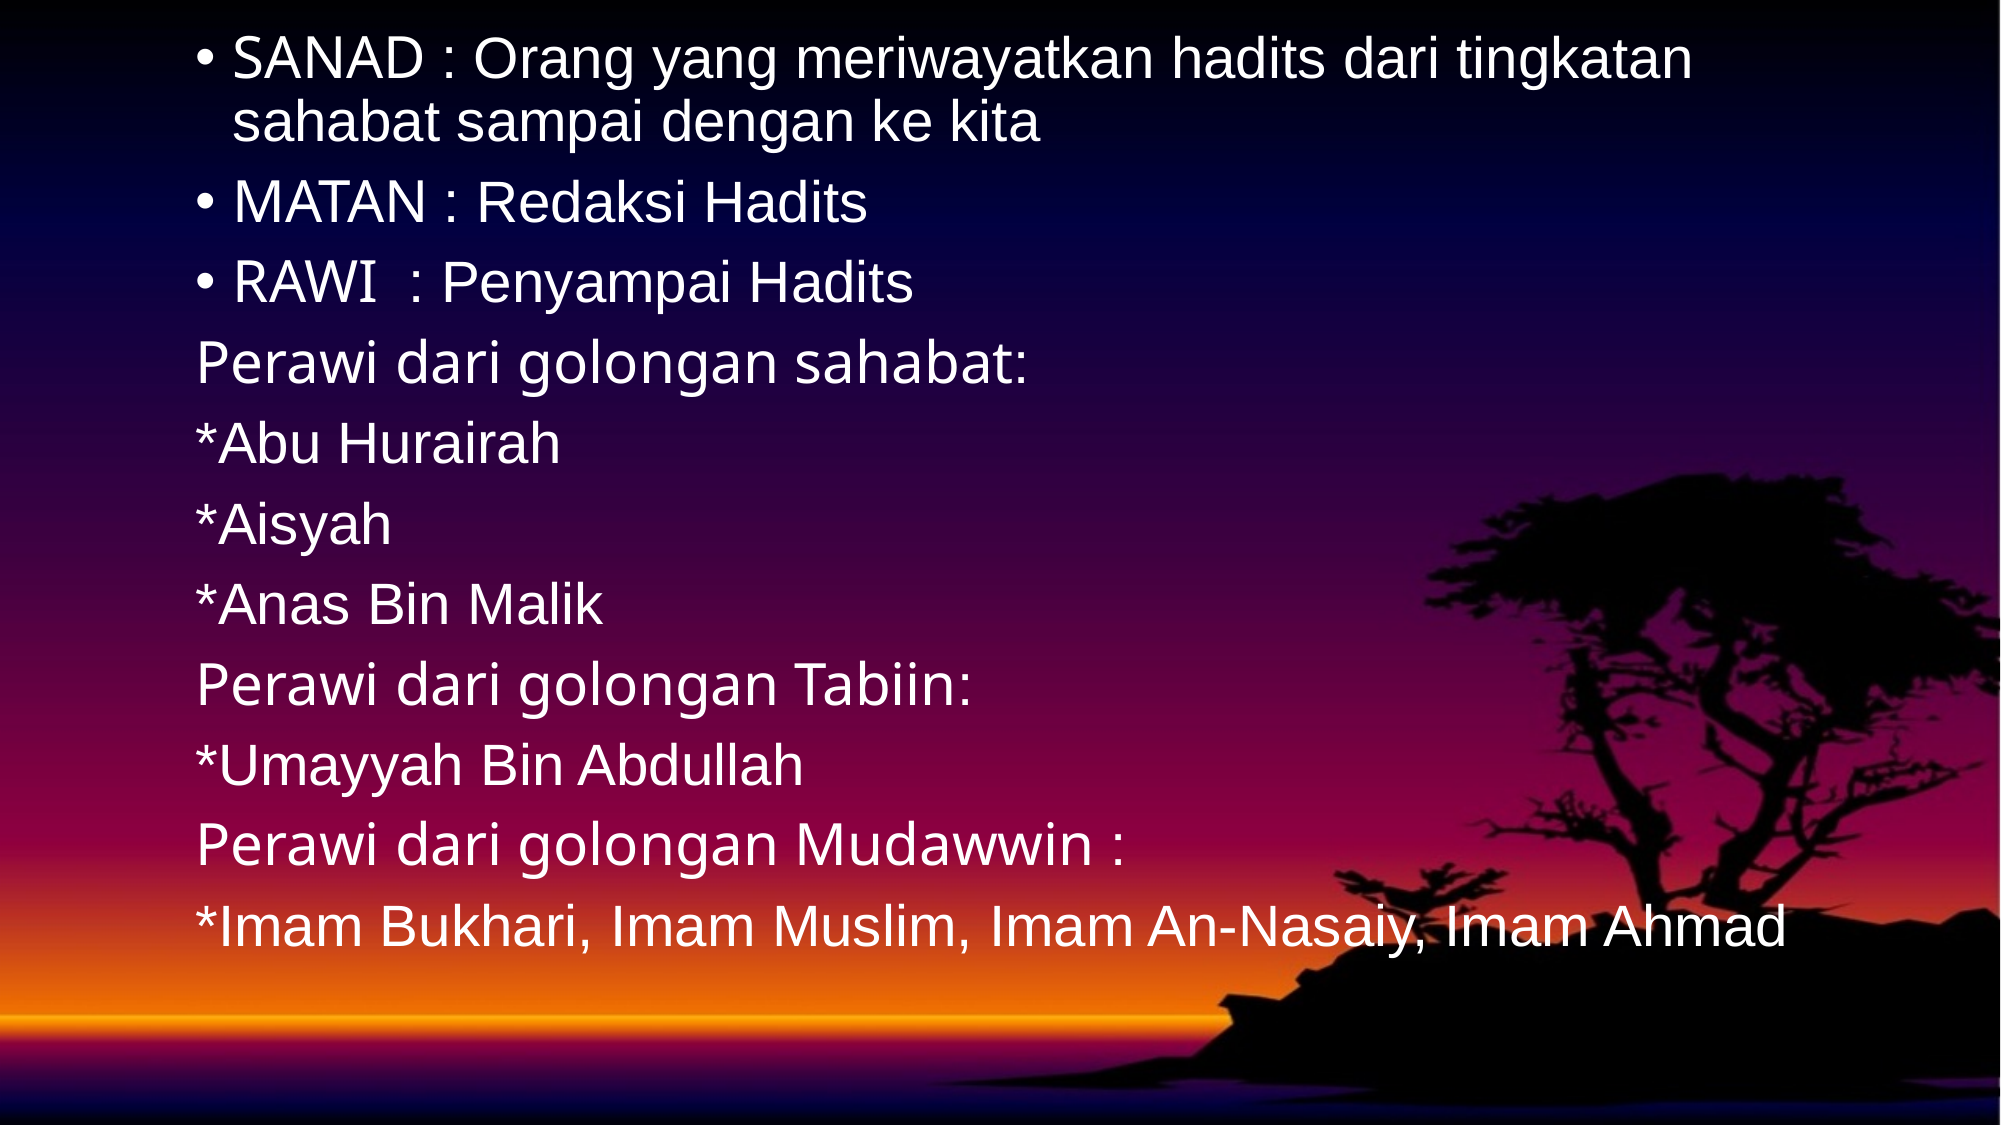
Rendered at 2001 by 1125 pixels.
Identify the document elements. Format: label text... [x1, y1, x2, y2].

list SANAD : Orang yang meriwayatkan hadits dari tingkatan sahabat sampai dengan ke kita MATAN : Redaksi Hadits RAWI : Penyampai Hadits Perawi dari golongan sahabat: *Abu Hurairah *Aisyah *Anas Bin Malik Perawi dari golongan Tabiin: *Umayyah Bin Abdullah Perawi dari golongan Mudawwin : *Imam Bukhari, Imam Muslim, Imam An-Nasaiy, Imam Ahmad [180, 21, 1868, 1017]
picture [0, 0, 2001, 1125]
